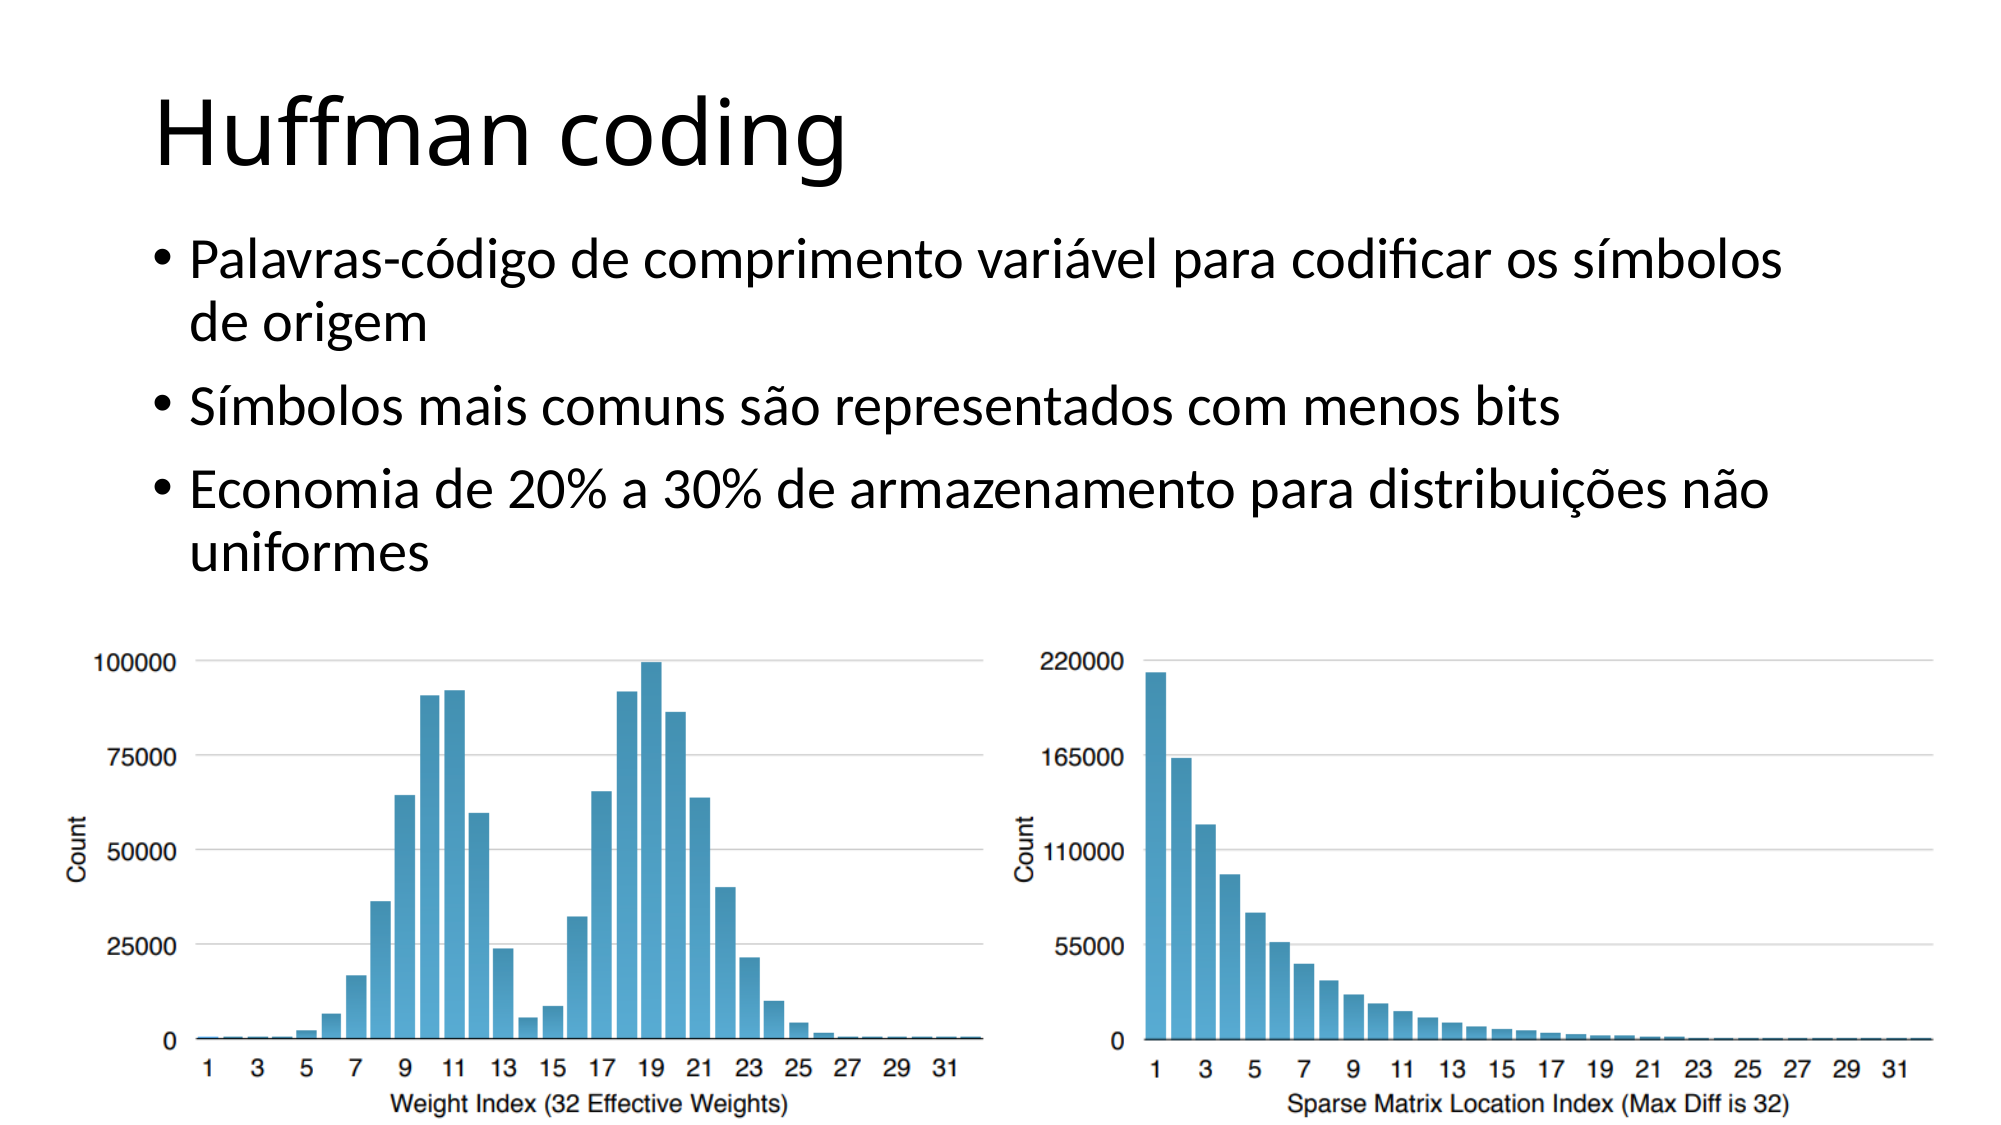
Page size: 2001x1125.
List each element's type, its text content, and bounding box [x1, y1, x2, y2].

list Palavras-código de comprimento variável para codificar os símbolos de origem Símbolos mais comuns são representados com menos bits Economia de 20% a 30% de armazenamento para distribuições não uniformes [137, 220, 1863, 597]
title Huffman coding [137, 27, 1975, 245]
picture [55, 597, 1945, 1125]
